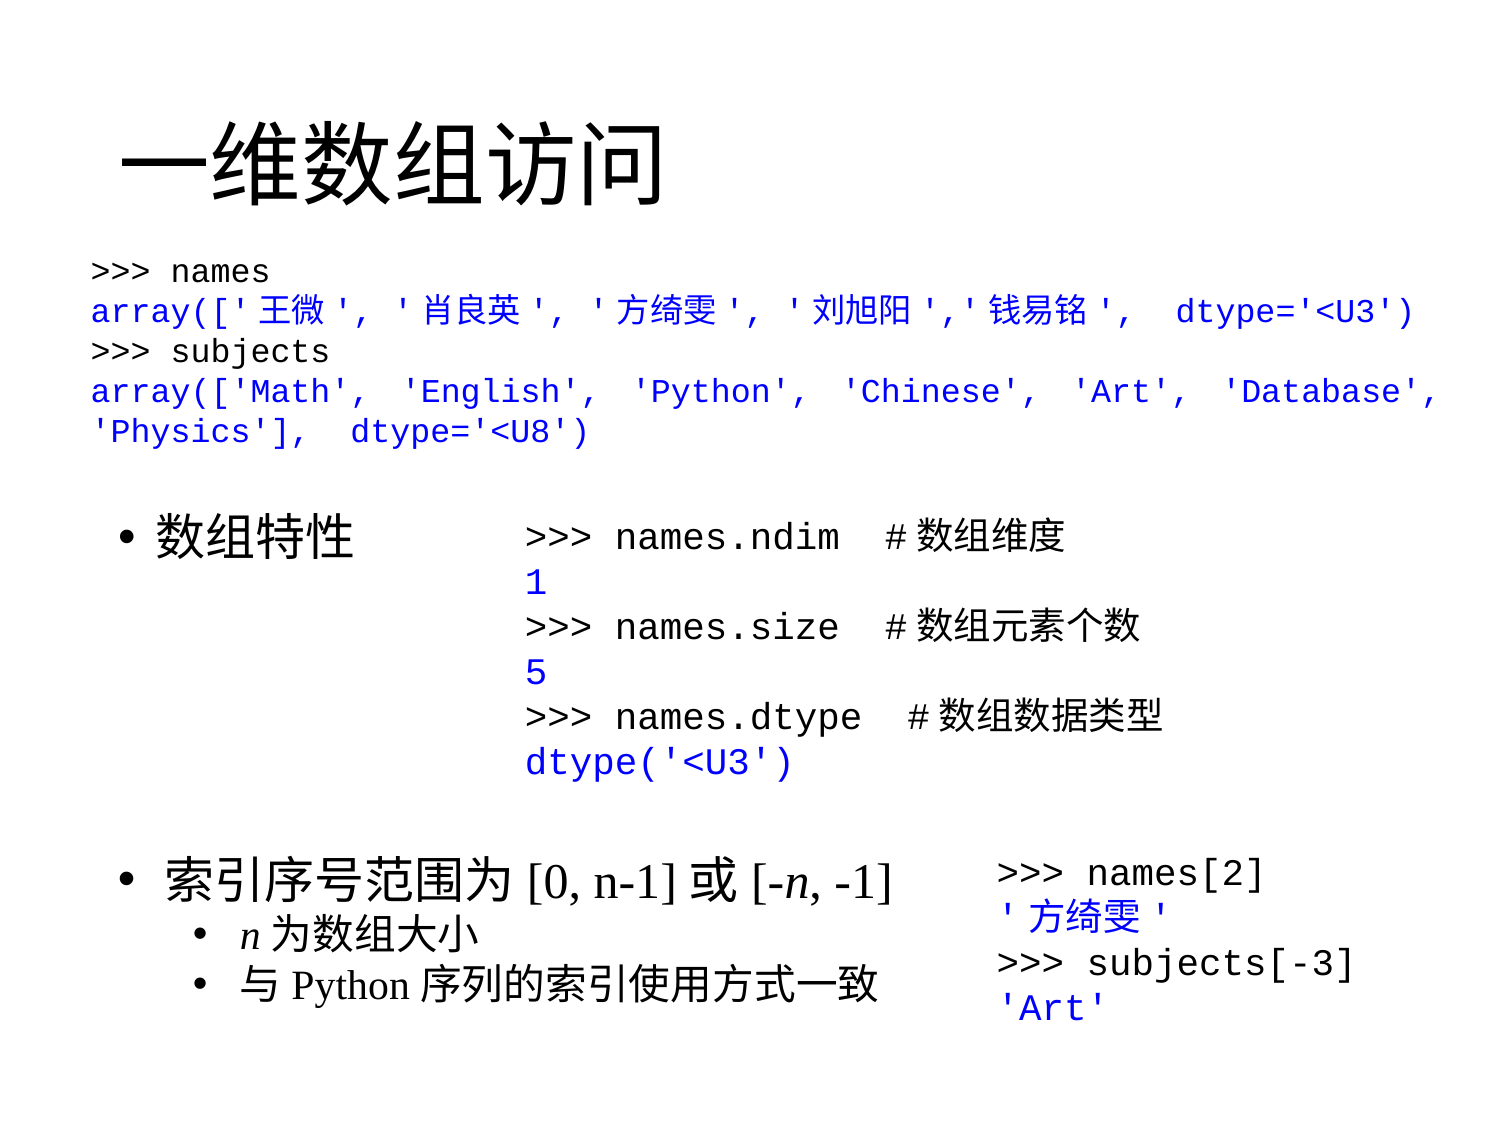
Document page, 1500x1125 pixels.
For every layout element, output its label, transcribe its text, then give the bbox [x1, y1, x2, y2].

text_box >>> names.ndim #数组维度 1 >>> names.size #数组元素个数 5 >>> names.dtype #数组数据类型 dtype('<U3') [510, 504, 1261, 790]
text_box >>> names array(['王微', '肖良英', '方绮雯', '刘旭阳','钱易铭', dtype='<U3') >>> subjects array(['Math', 'English', 'Python', 'Chinese', 'Art', 'Database', 'Physics'], dtype='<U8') [75, 241, 1458, 457]
text_box >>> names[2] '方绮雯' >>> subjects[-3] 'Art' [981, 840, 1432, 1036]
title 一维数组访问 [103, 59, 1397, 241]
list 数组特性 [103, 504, 423, 600]
text_box 索引序号范围为[0, n-1]或[-n, -1] n为数组大小 与Python序列的索引使用方式一致 [103, 840, 981, 1016]
